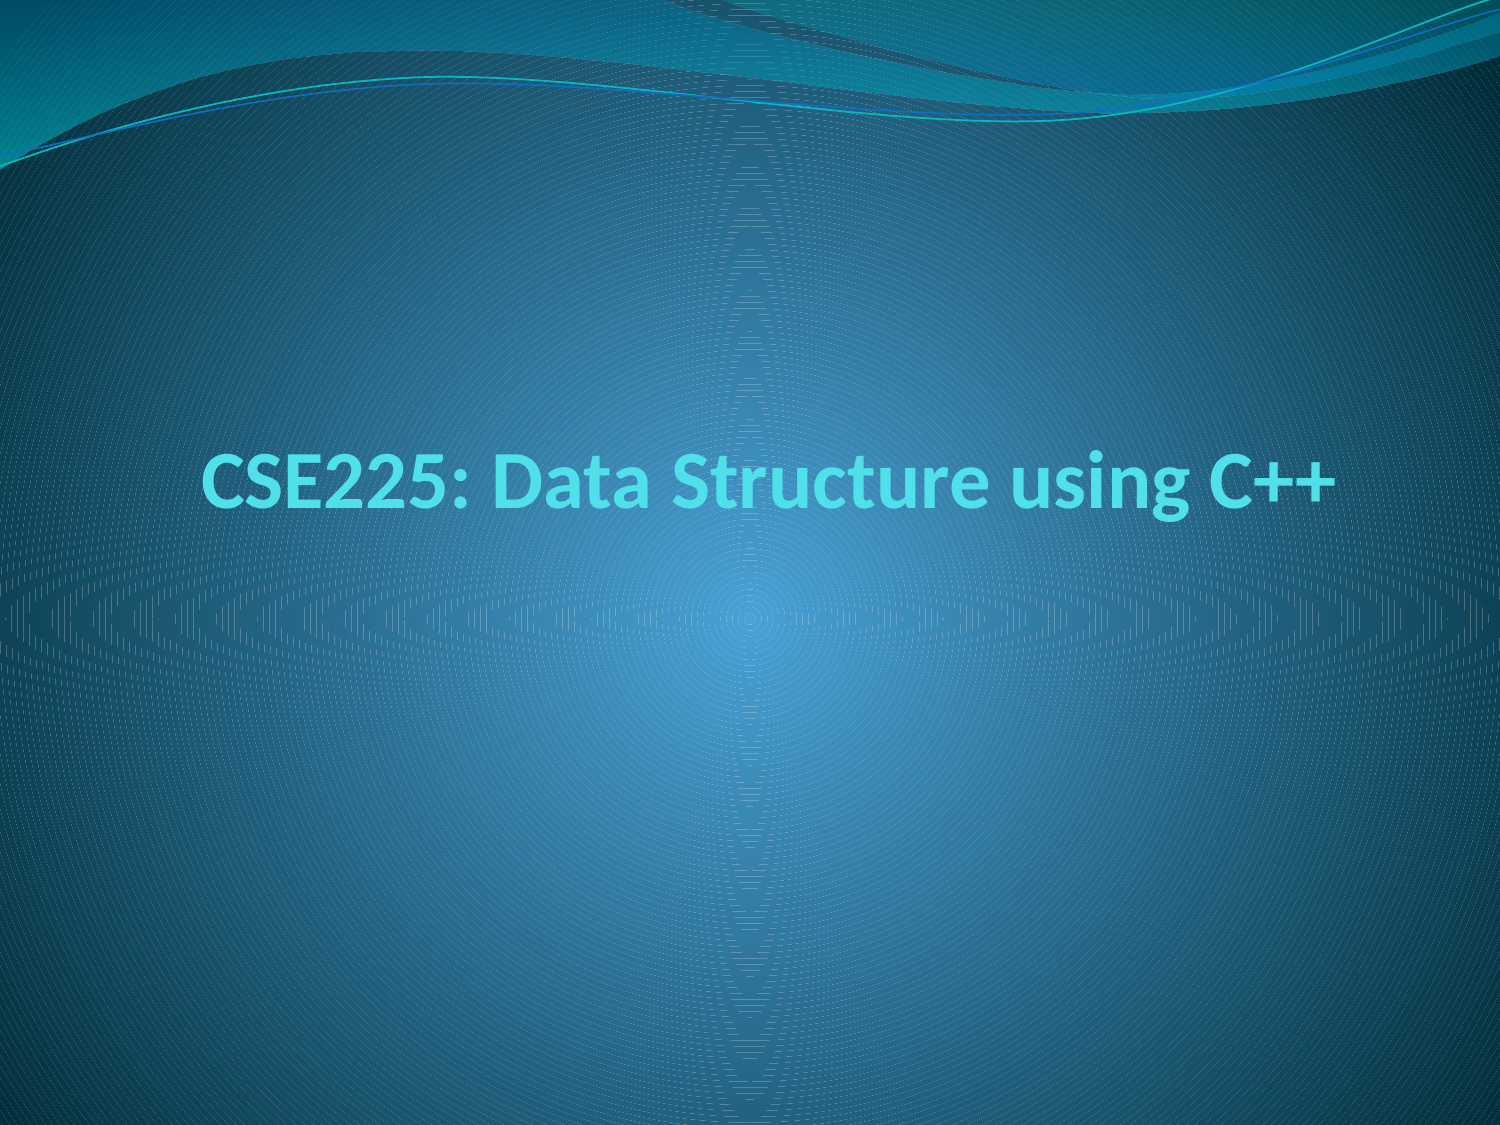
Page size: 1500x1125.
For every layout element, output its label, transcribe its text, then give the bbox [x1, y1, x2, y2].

title CSE225: Data Structure using C++ [87, 224, 1376, 525]
